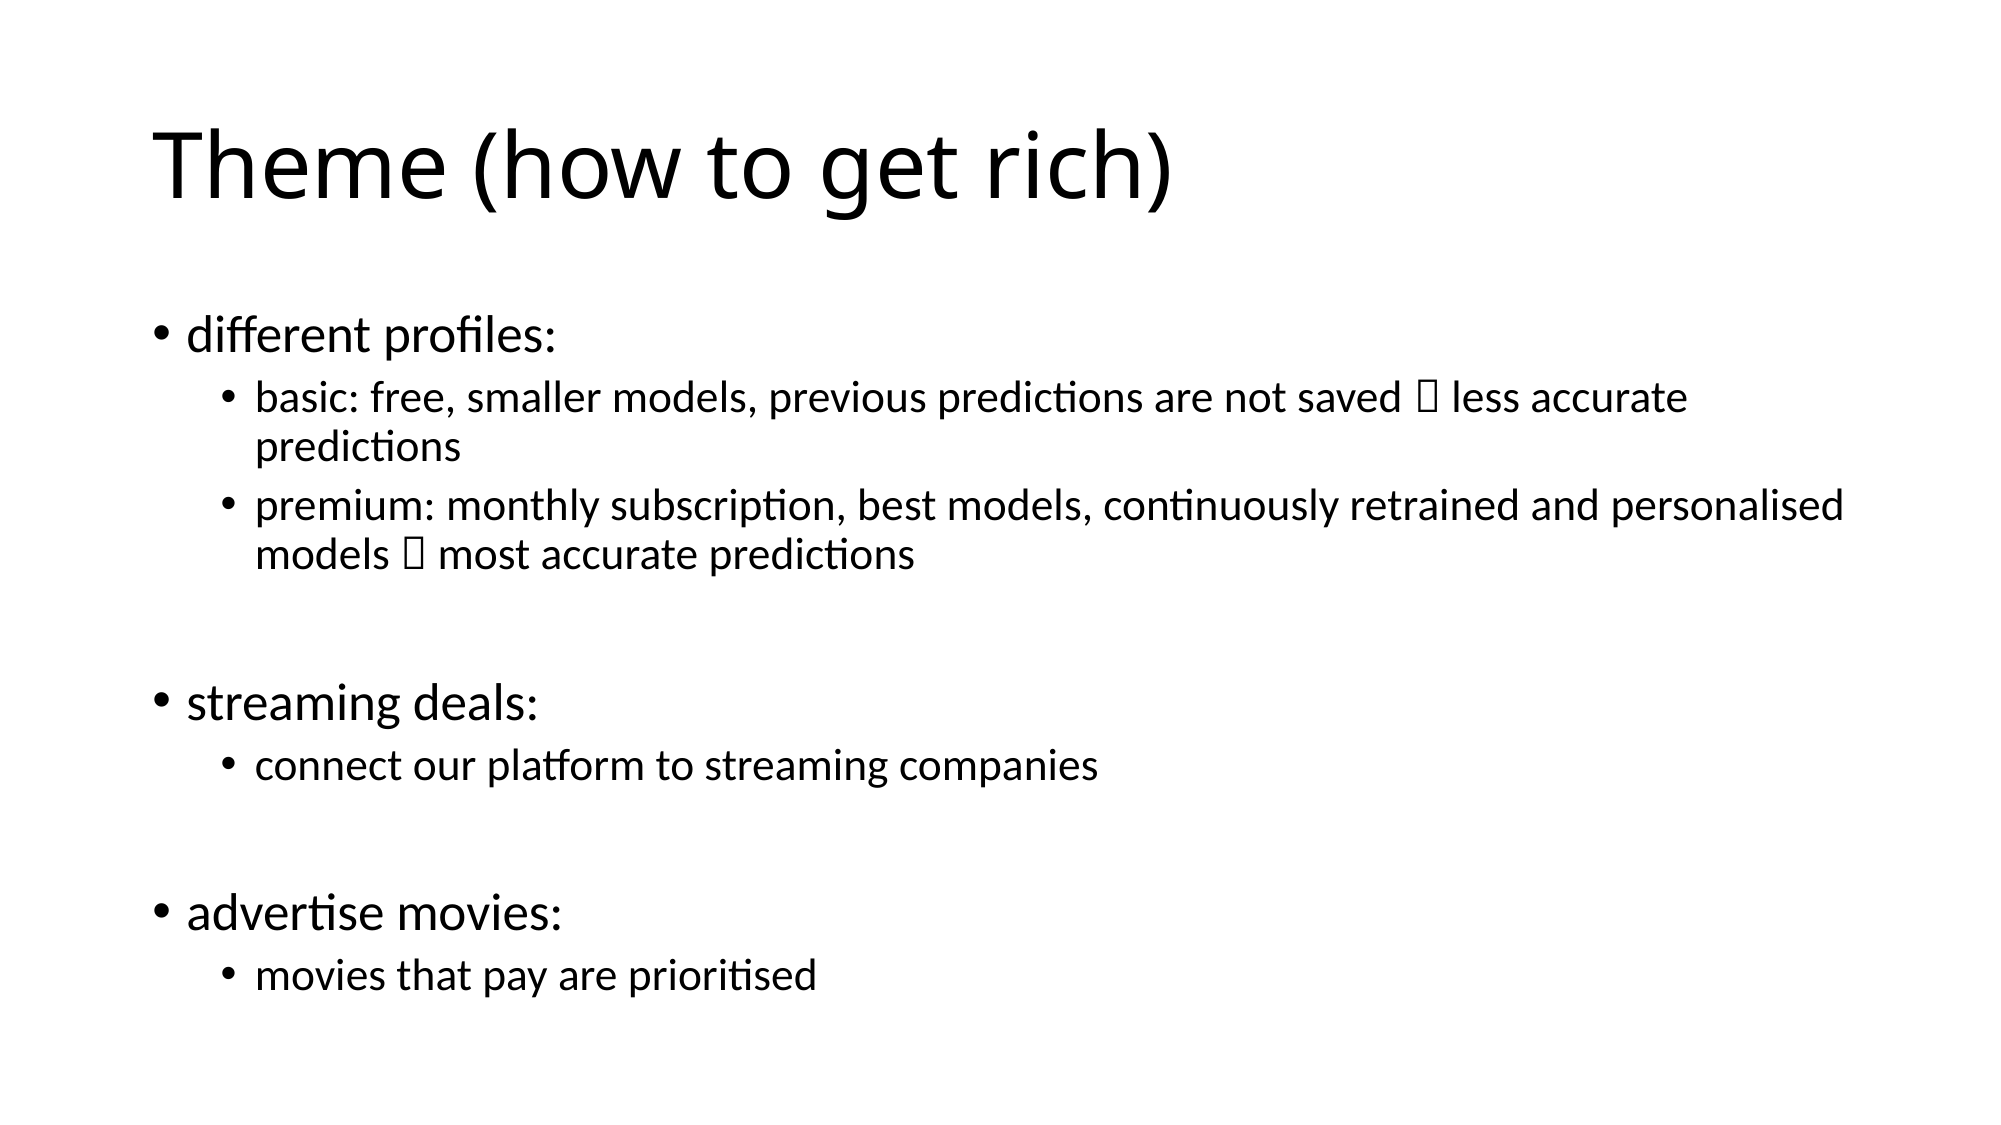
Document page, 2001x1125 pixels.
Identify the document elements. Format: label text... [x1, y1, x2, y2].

list different profiles: basic: free, smaller models, previous predictions are not saved  less accurate predictions premium: monthly subscription, best models, continuously retrained and personalised models  most accurate predictions streaming deals: connect our platform to streaming companies advertise movies: movies that pay are prioritised [137, 299, 1863, 1014]
title Theme (how to get rich) [137, 59, 1863, 278]
